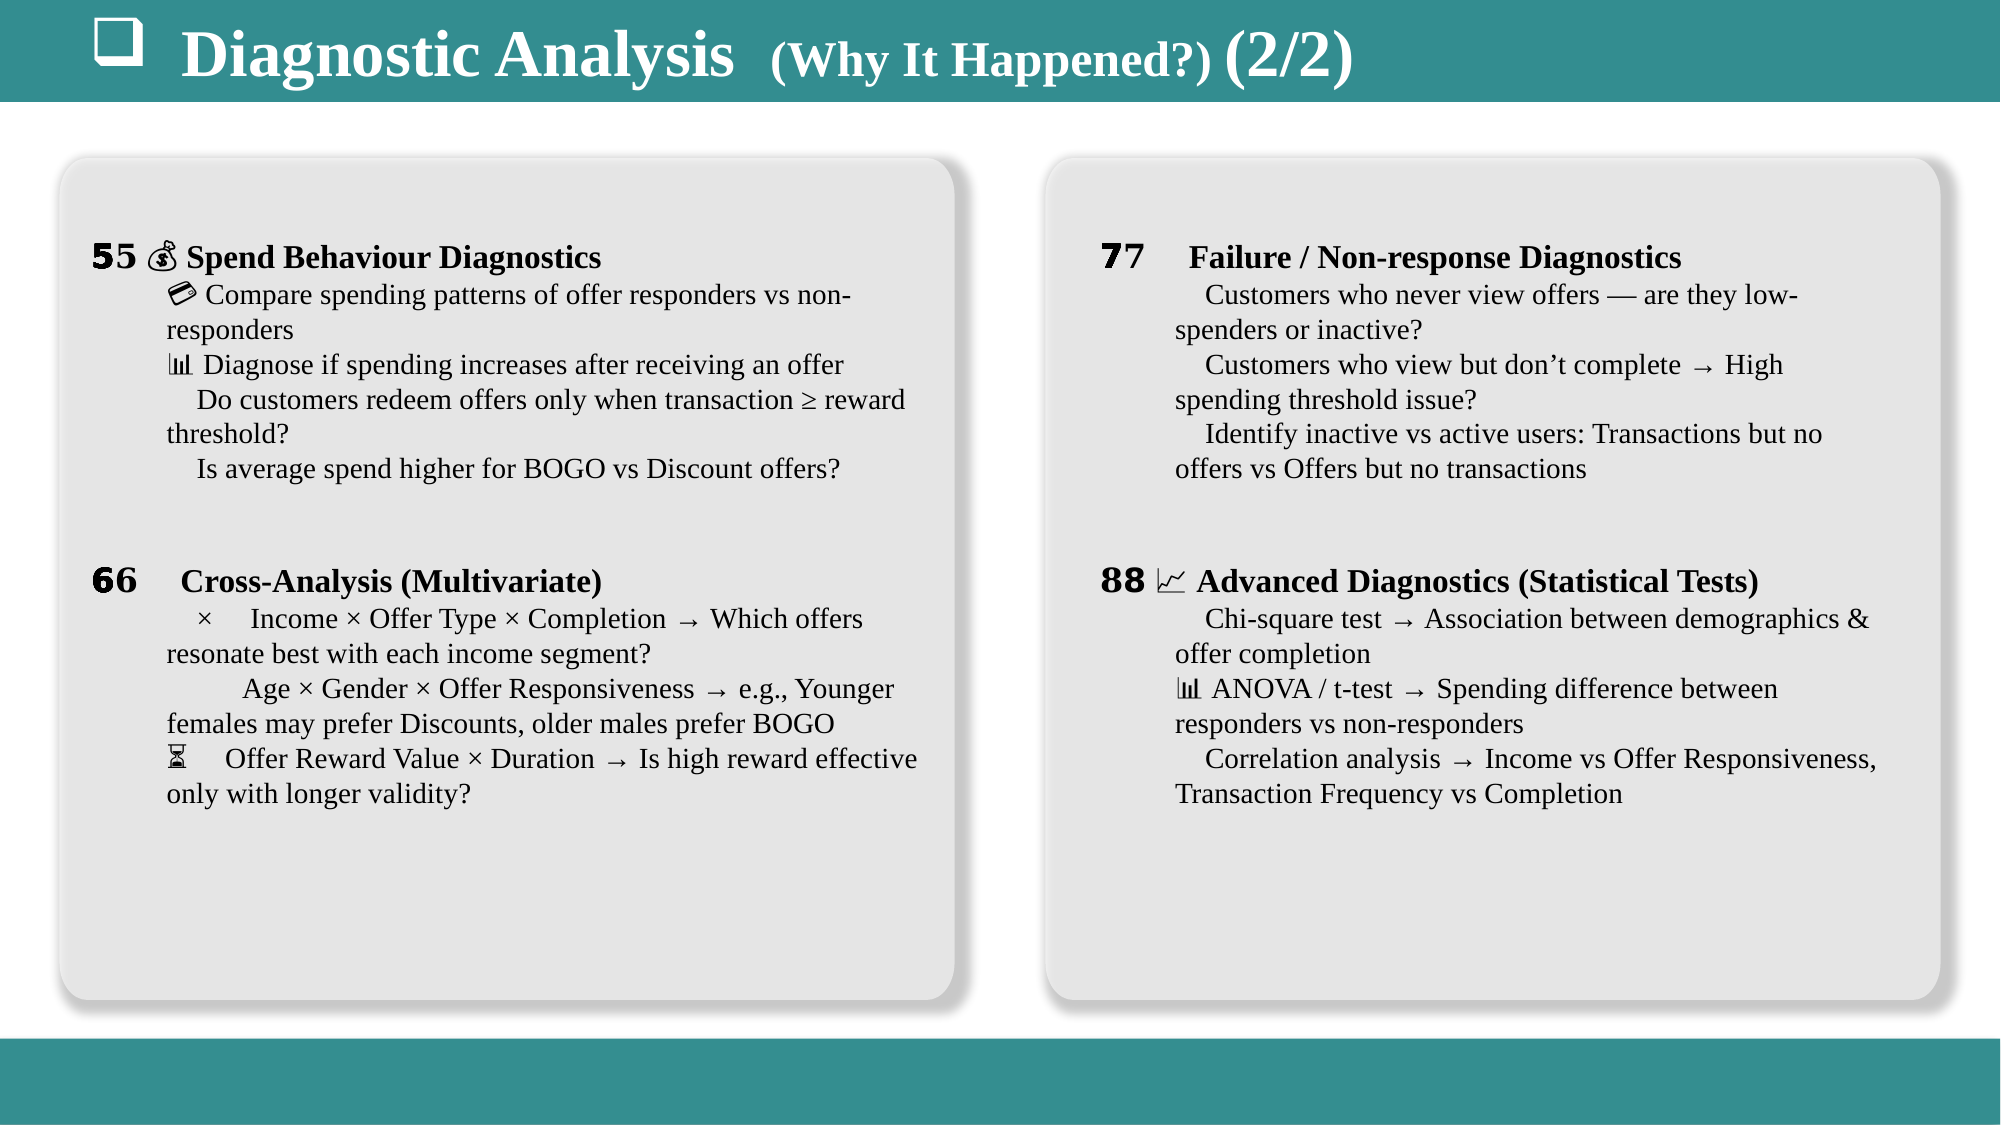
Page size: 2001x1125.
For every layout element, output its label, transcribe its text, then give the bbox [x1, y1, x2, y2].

text_box Diagnostic Analysis (Why It Happened?) (2/2) [0, 0, 2000, 102]
text_box 7️⃣ 🛑 Failure / Non-response Diagnostics 🙈 Customers who never view offers — are they low-spenders or inactive? 👀 Customers who view but don’t complete → High spending threshold issue? 💤 Identify inactive vs active users: Transactions but no offers vs Offers but no transactions 8️⃣ 📈 Advanced Diagnostics (Statistical Tests) 🧮 Chi-square test → Association between demographics & offer completion 📊 ANOVA / t-test → Spending difference between responders vs non-responders 🔗 Correlation analysis → Income vs Offer Responsiveness, Transaction Frequency vs Completion [1085, 187, 1901, 817]
text_box [59, 158, 955, 1000]
text_box 5️⃣ 💰 Spend Behaviour Diagnostics 💳 Compare spending patterns of offer responders vs non-responders 📊 Diagnose if spending increases after receiving an offer 🎯 Do customers redeem offers only when transaction ≥ reward threshold? 🛒 Is average spend higher for BOGO vs Discount offers? 6️⃣ 🔗 Cross-Analysis (Multivariate) 💵 × 🎁 Income × Offer Type × Completion → Which offers resonate best with each income segment? 👶🚹🚺 Age × Gender × Offer Responsiveness → e.g., Younger females may prefer Discounts, older males prefer BOGO 🎁 ⏳ Offer Reward Value × Duration → Is high reward effective only with longer validity? [76, 187, 937, 817]
text_box [1045, 158, 1941, 1000]
